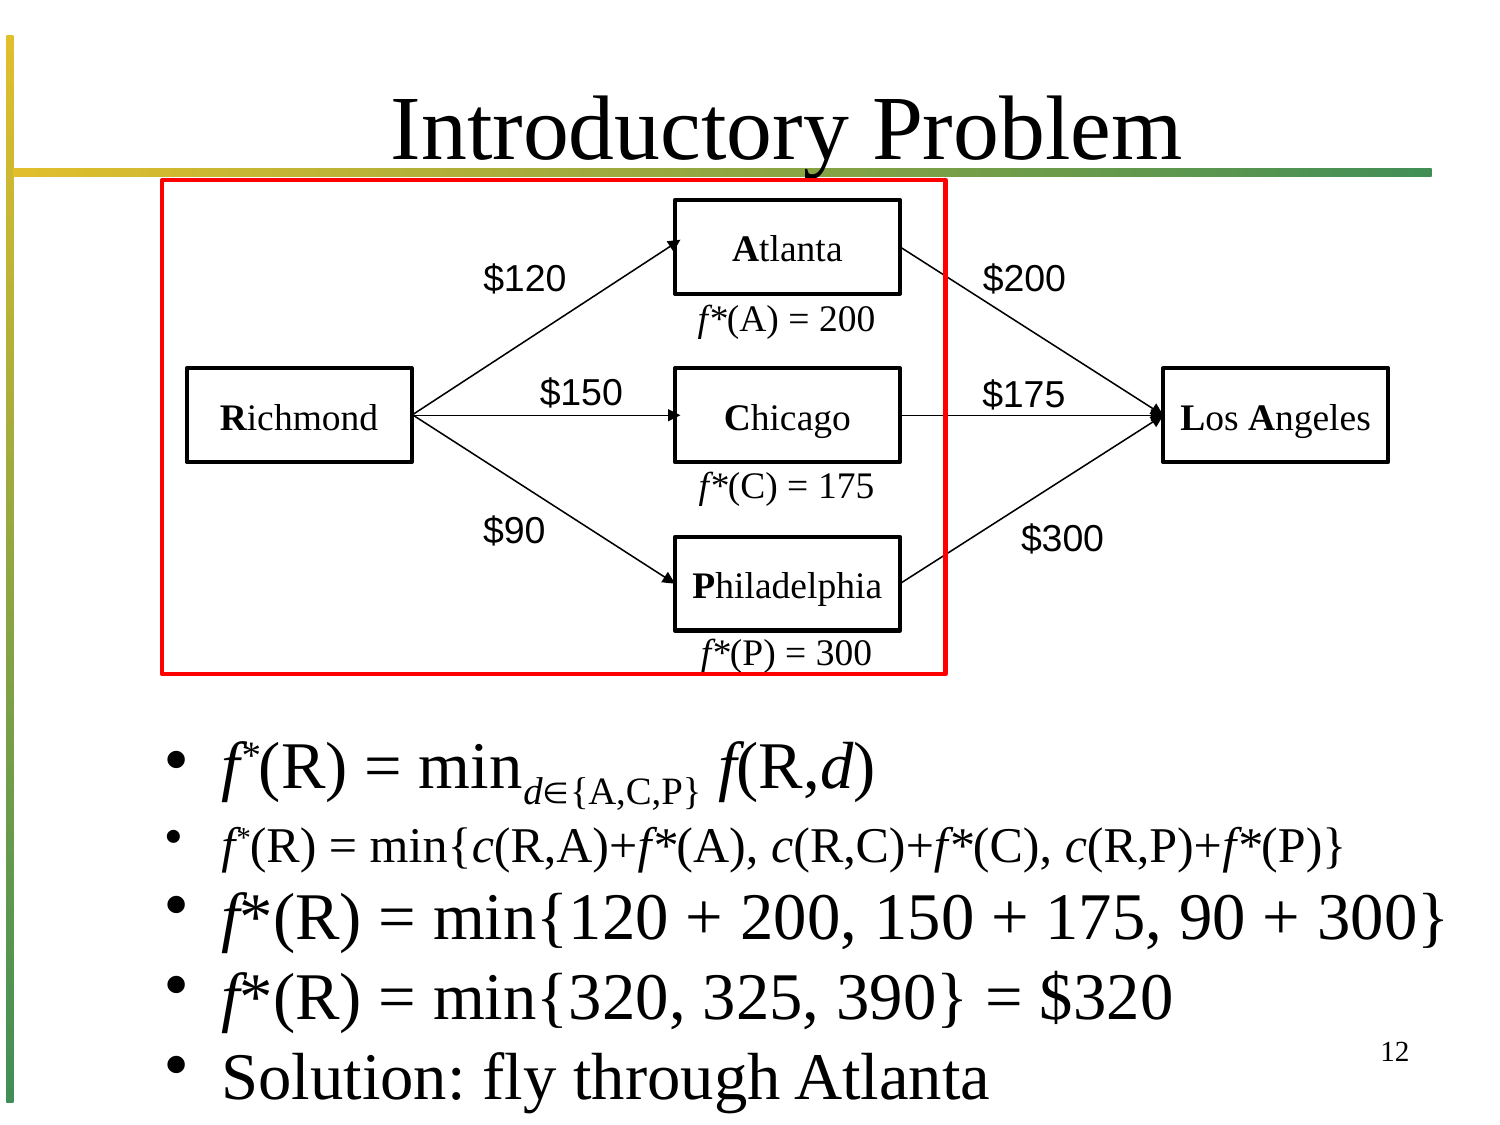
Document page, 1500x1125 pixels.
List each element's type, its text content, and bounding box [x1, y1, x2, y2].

text_box f*(P) = 300 [686, 676, 888, 681]
slide_number 12 [1048, 1024, 1426, 1103]
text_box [186, 199, 1389, 631]
text_box [160, 178, 948, 676]
list f*(R) = mind{A,C,P} f(R,d) f*(R) = min{c(R,A)+f*(A), c(R,C)+f*(C), c(R,P)+f*(P)} f*(R) = min{120 + 200, 150 + 175, 90 + 300} f*(R) = min{320, 325, 390} = $320 Solution: fly through Atlanta [150, 714, 1500, 1125]
title Introductory Problem [150, 45, 1425, 200]
